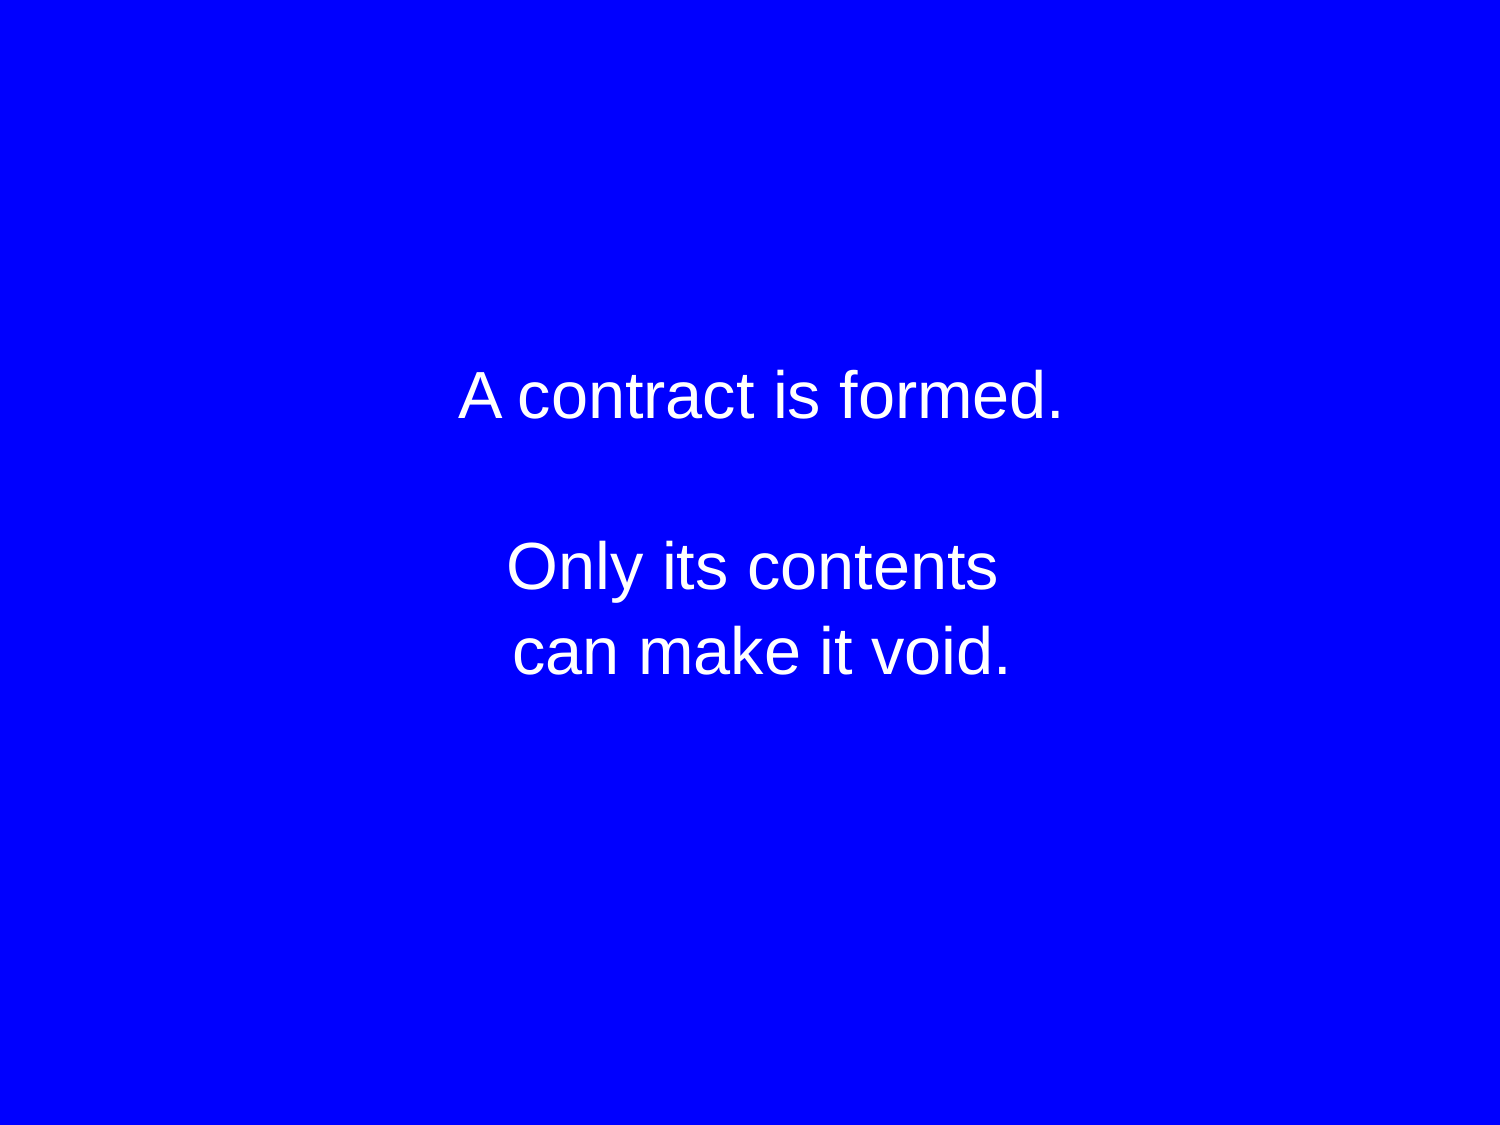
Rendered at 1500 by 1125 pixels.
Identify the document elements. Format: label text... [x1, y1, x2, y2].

subtitle A contract is formed. Only its contents can make it void. [75, 174, 1450, 1088]
